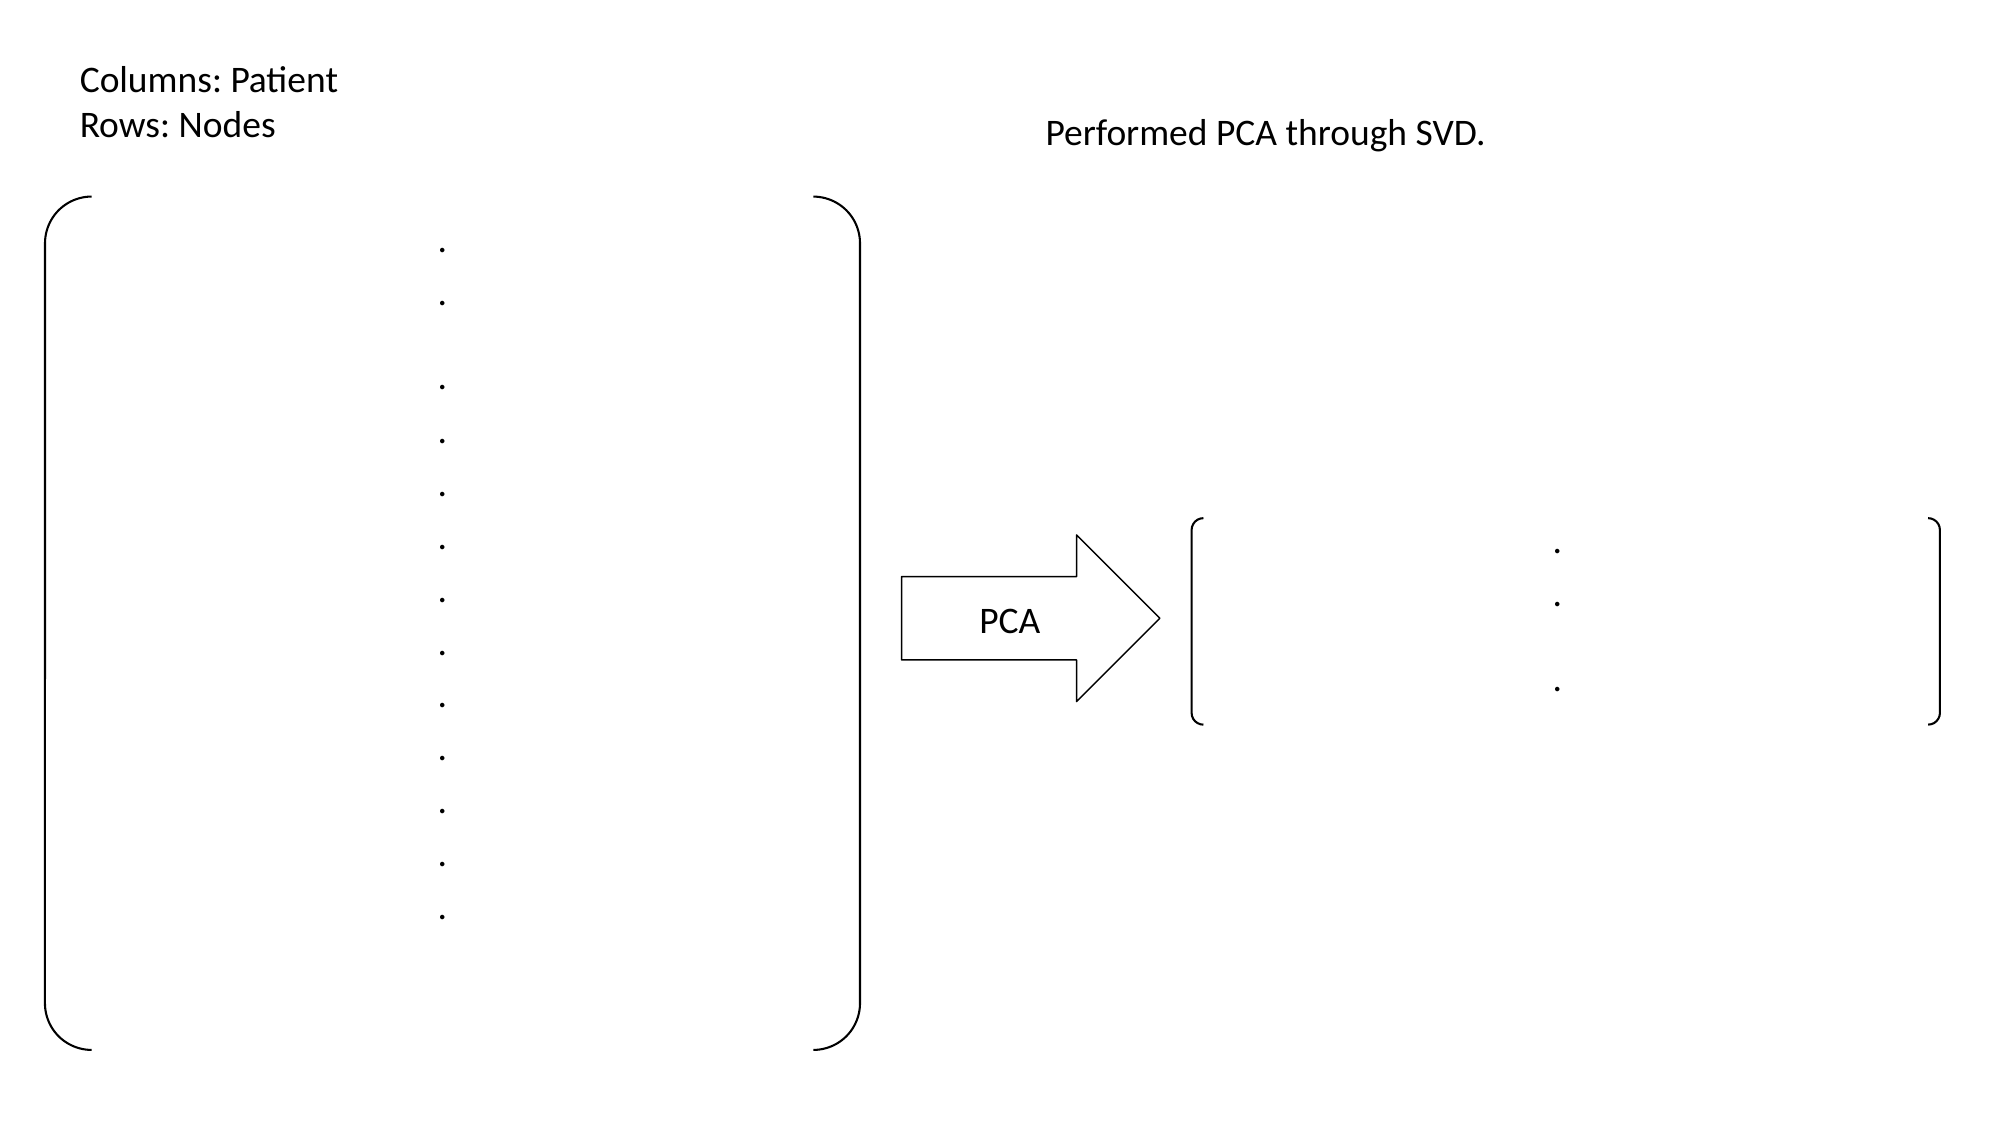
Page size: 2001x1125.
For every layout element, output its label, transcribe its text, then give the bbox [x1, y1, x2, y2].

text_box [1190, 517, 1941, 726]
text_box PCA [901, 534, 1160, 702]
text_box [43, 195, 862, 1051]
text_box Performed PCA through SVD. [1030, 100, 1940, 161]
text_box Columns: Patient Rows: Nodes [65, 47, 404, 153]
